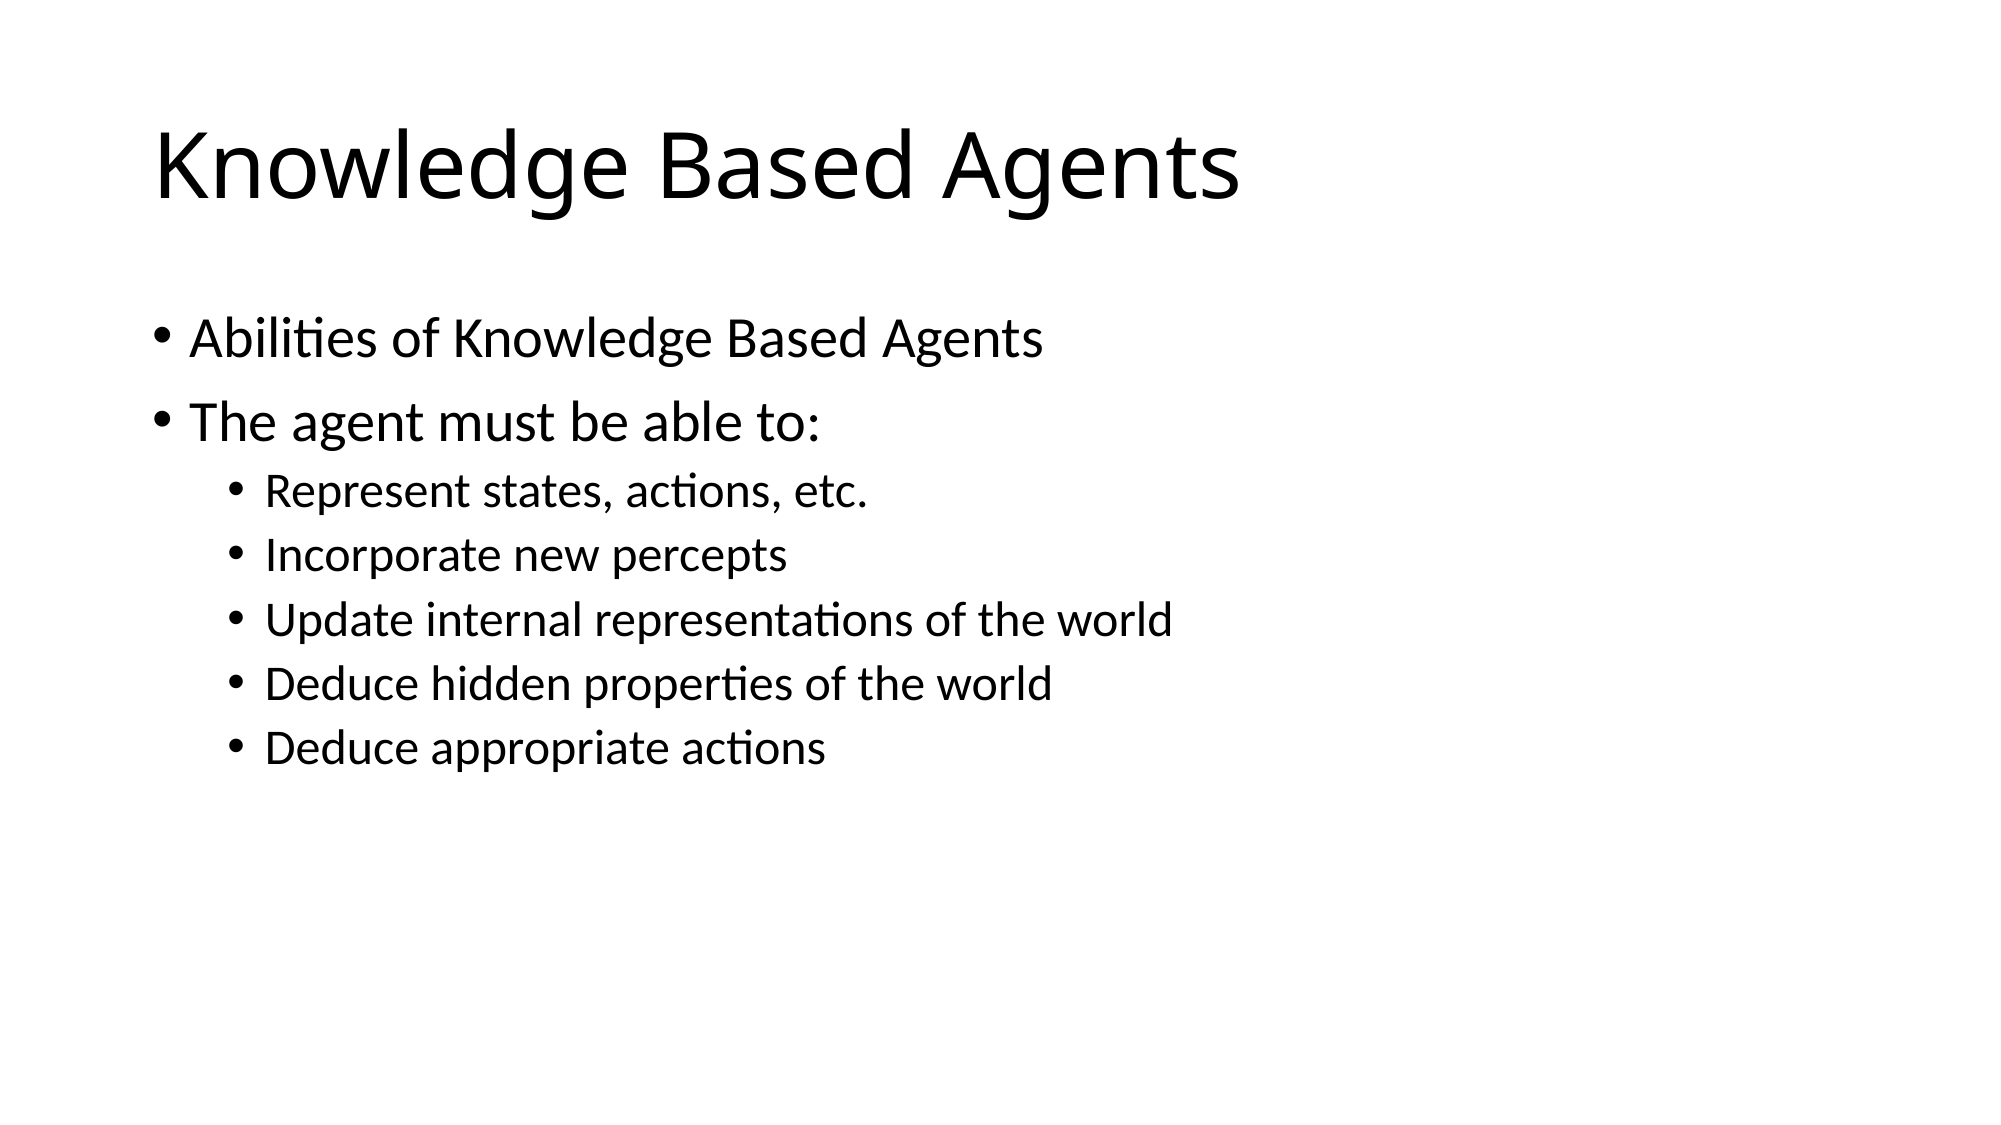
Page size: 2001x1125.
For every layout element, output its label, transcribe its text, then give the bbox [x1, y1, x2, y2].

title Knowledge Based Agents [137, 59, 1863, 278]
list Abilities of Knowledge Based Agents The agent must be able to: Represent states, actions, etc. Incorporate new percepts Update internal representations of the world Deduce hidden properties of the world Deduce appropriate actions [137, 299, 1863, 1014]
